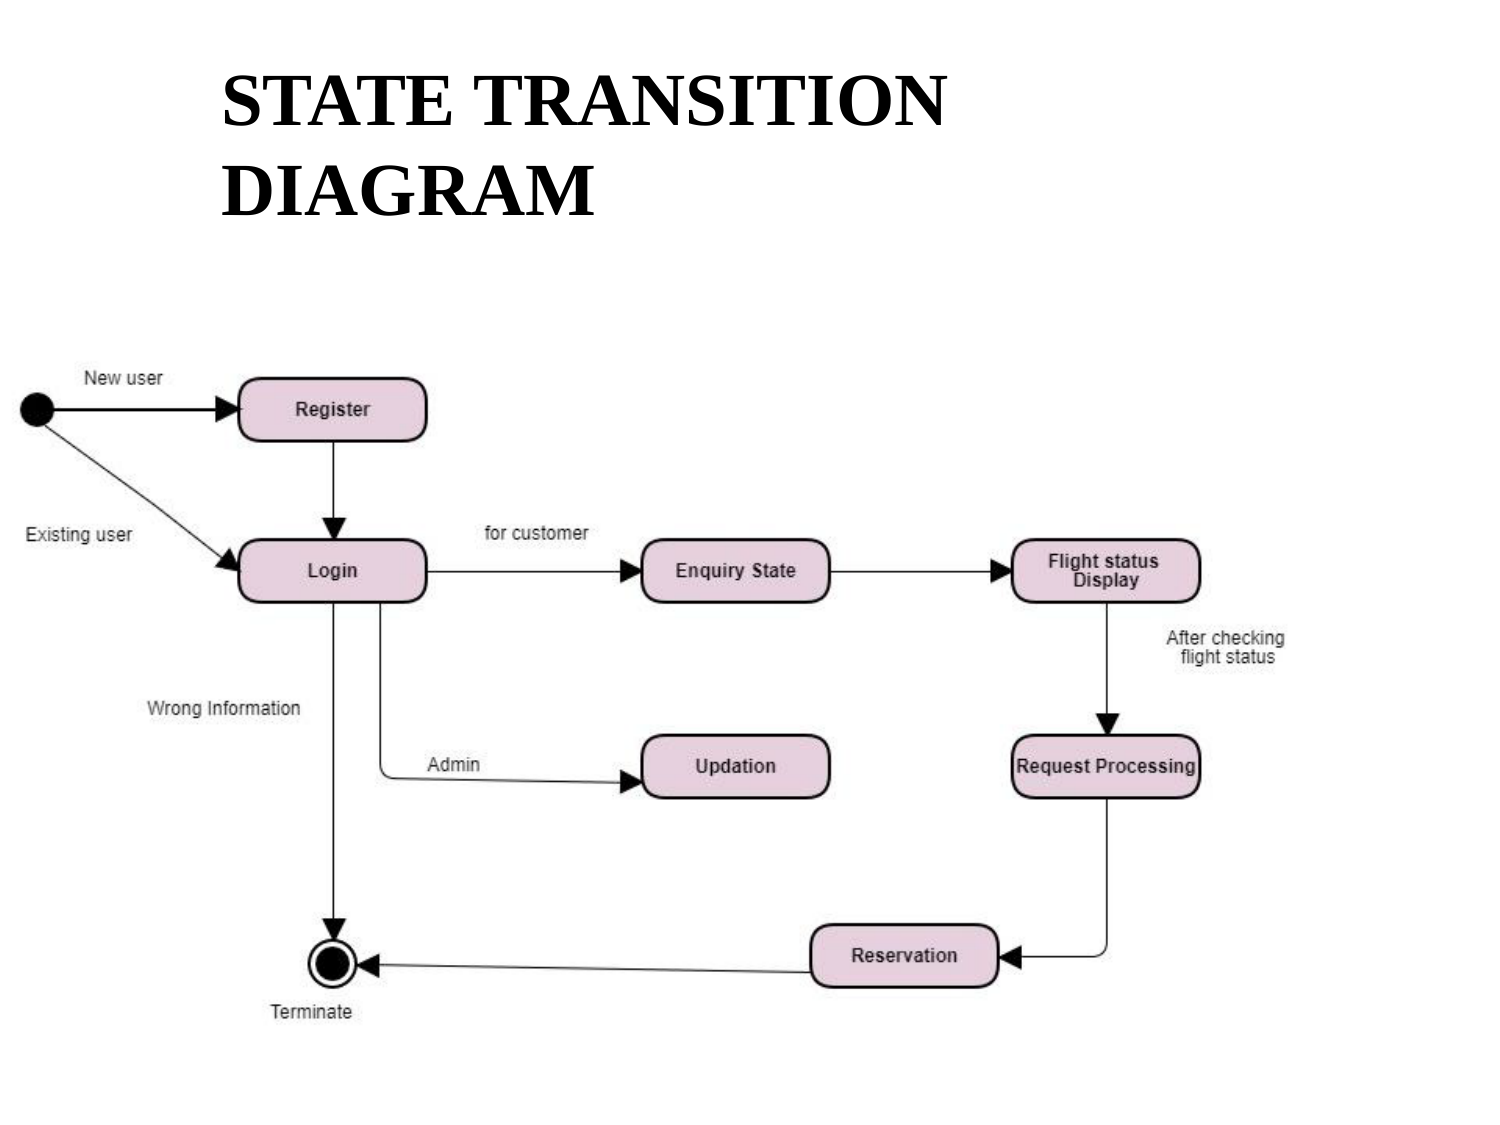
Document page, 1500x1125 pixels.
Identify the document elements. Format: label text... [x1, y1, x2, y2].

picture [0, 349, 1447, 1072]
text_box STATE TRANSITION DIAGRAM [206, 42, 1093, 238]
